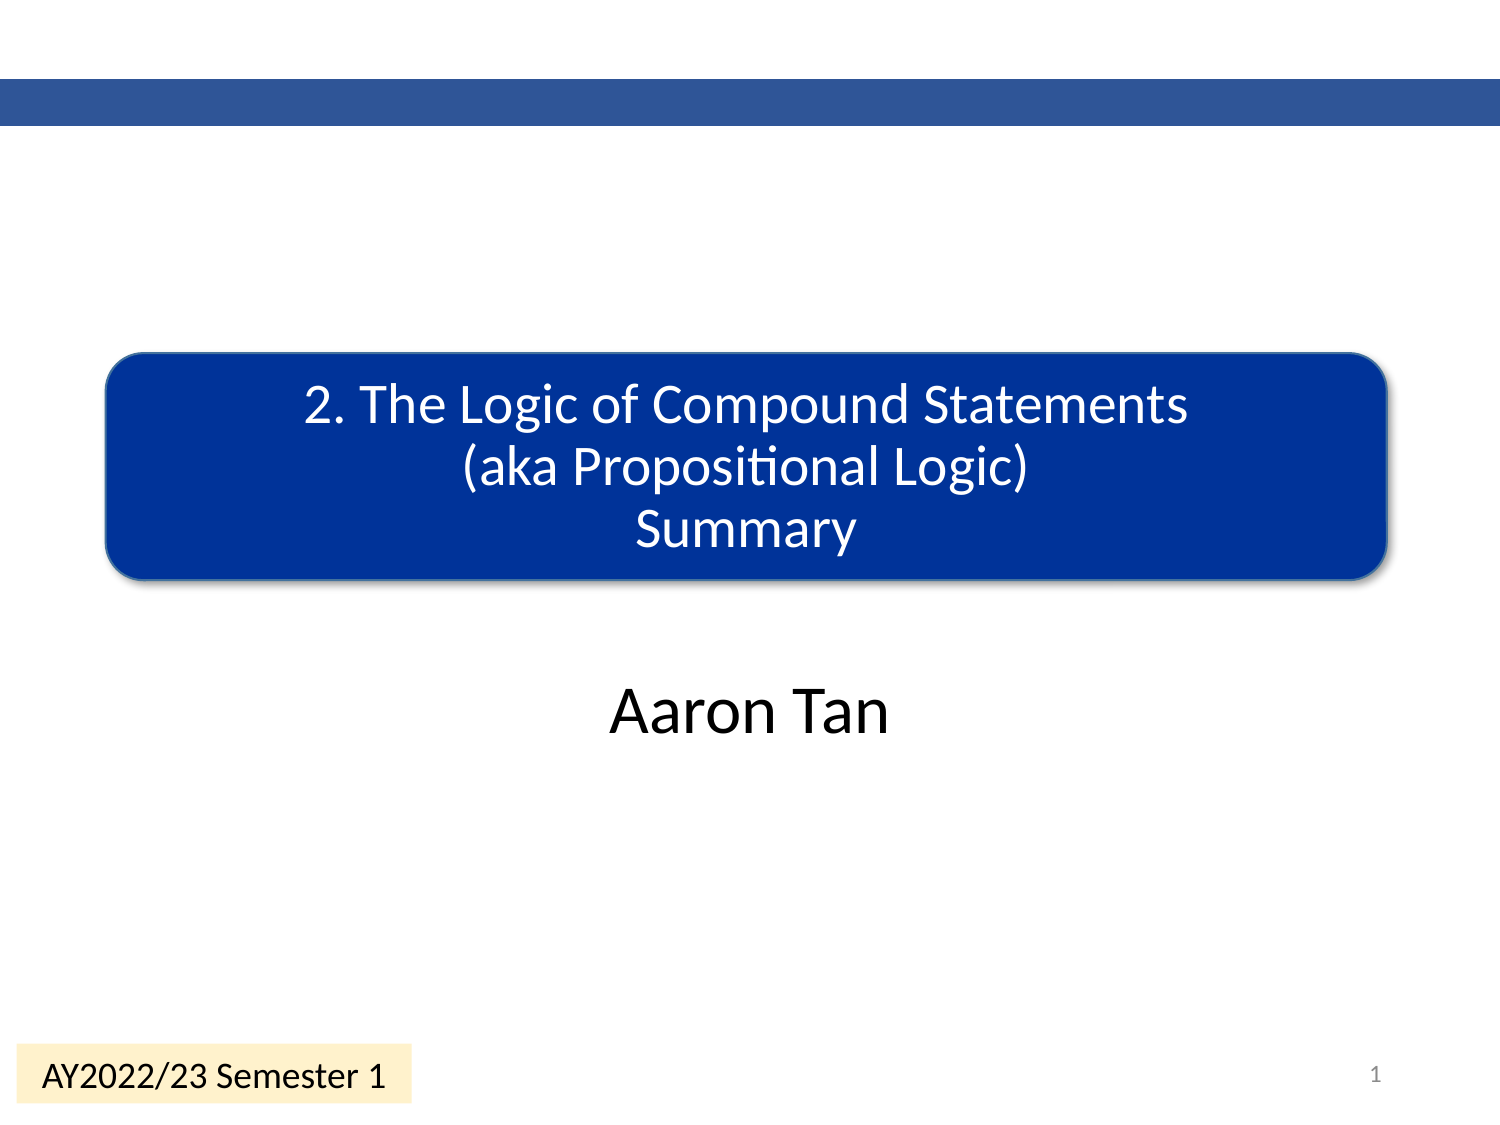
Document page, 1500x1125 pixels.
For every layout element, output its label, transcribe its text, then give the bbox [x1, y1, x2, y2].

slide_number 1 [1059, 1042, 1397, 1103]
text_box [104, 352, 1388, 582]
text_box [0, 79, 1500, 126]
title 2. The Logic of Compound Statements (aka Propositional Logic) Summary [151, 365, 1341, 568]
subtitle Aaron Tan [187, 667, 1313, 819]
text_box AY2022/23 Semester 1 [16, 1043, 412, 1104]
